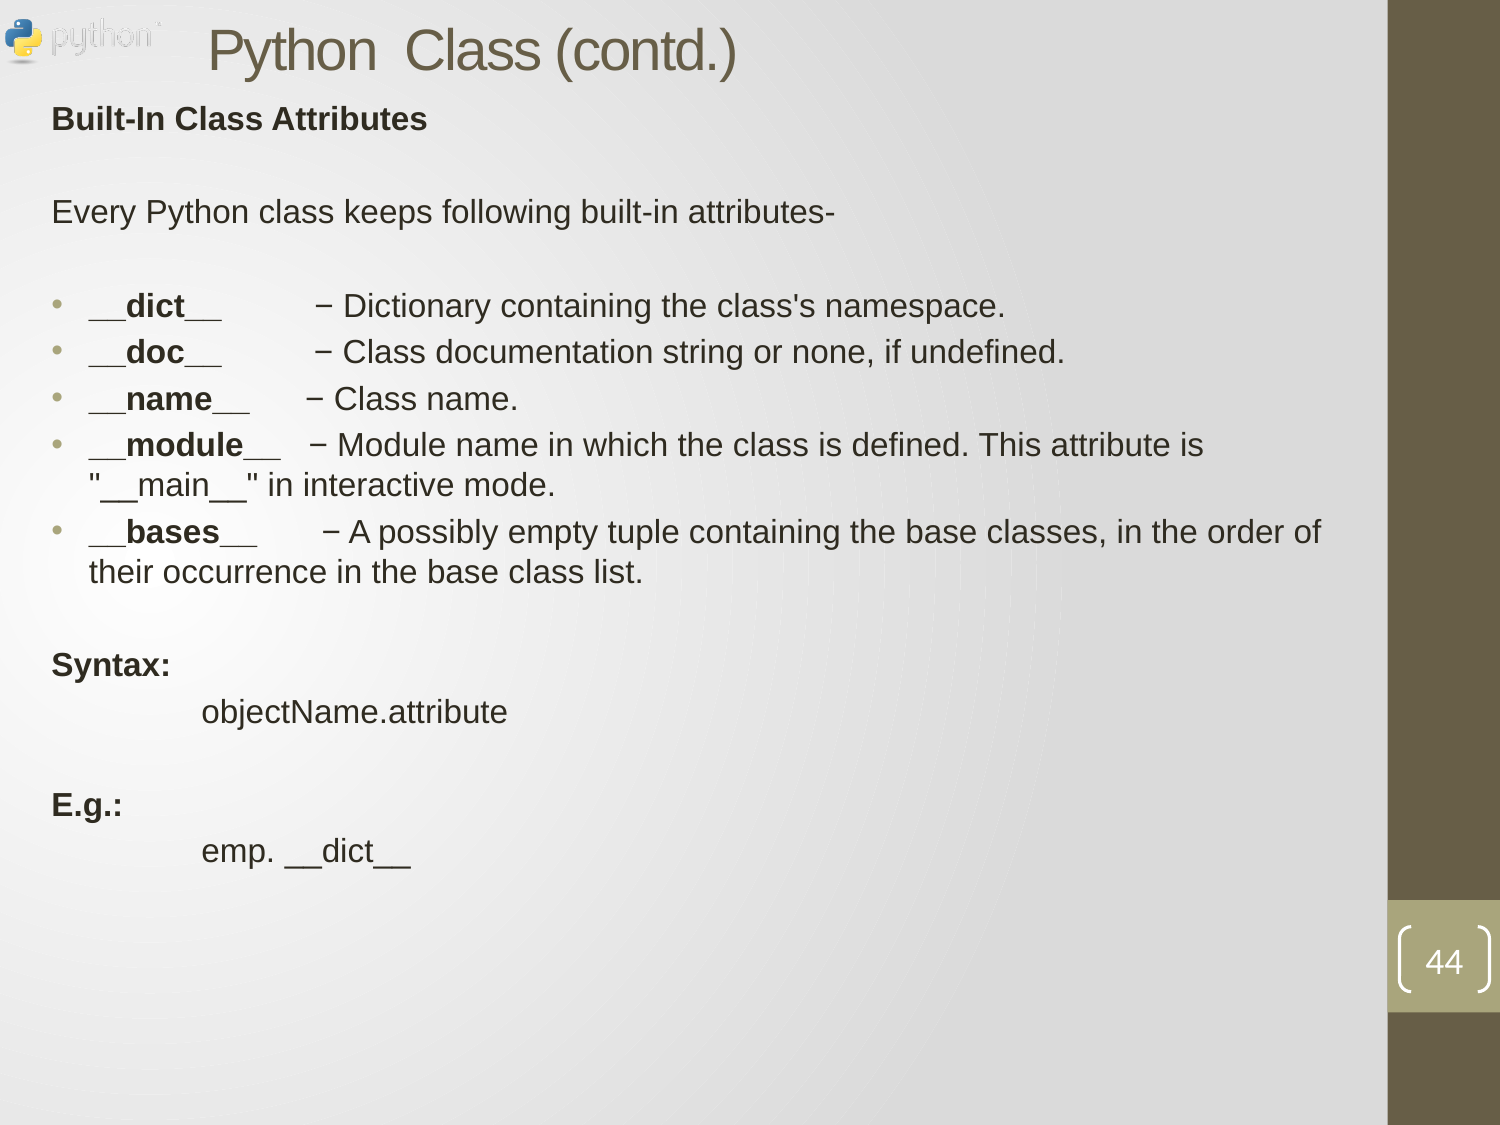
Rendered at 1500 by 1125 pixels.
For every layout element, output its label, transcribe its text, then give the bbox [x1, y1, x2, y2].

title Python Class (contd.) [76, 19, 1327, 76]
slide_number 44 [1397, 925, 1492, 994]
list Built-In Class Attributes Every Python class keeps following built-in attributes- __dict__ − Dictionary containing the class's namespace. __doc__ − Class documentation string or none, if undefined. __name__ − Class name. __module__ − Module name in which the class is defined. This attribute is "__main__" in interactive mode. __bases__ − A possibly empty tuple containing the base classes, in the order of their occurrence in the base class list. Syntax: objectName.attribute E.g.: emp. __dict__ [17, 90, 1365, 1106]
picture [0, 11, 190, 67]
